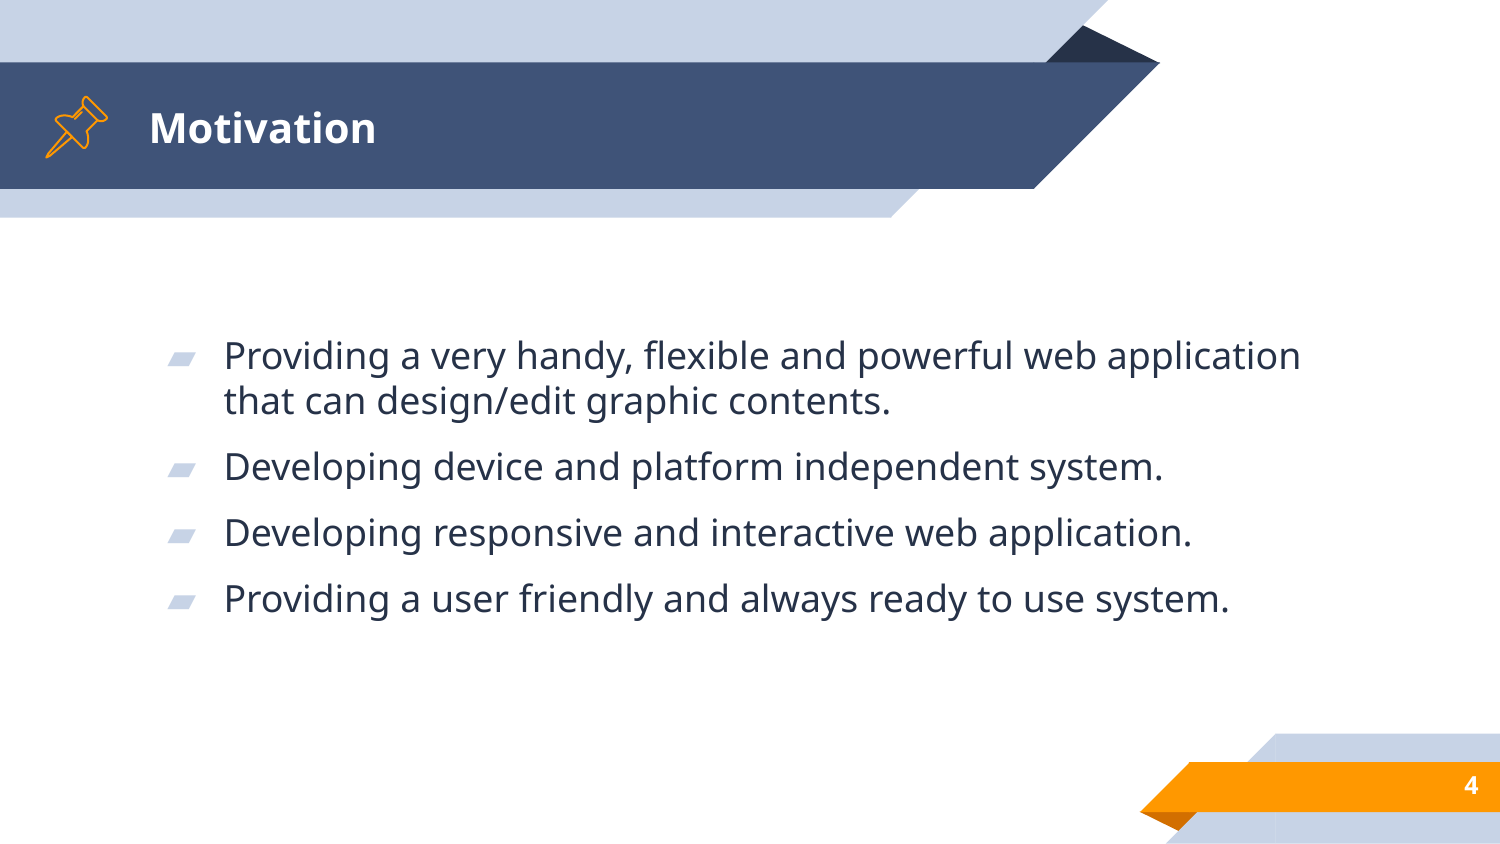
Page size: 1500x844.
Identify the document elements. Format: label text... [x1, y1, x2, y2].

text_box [45, 96, 108, 158]
title Motivation [133, 64, 1035, 190]
list Providing a very handy, flexible and powerful web application that can design/edit graphic contents. Developing device and platform independent system. Developing responsive and interactive web application. Providing a user friendly and always ready to use system. [133, 230, 1373, 723]
slide_number ‹#› [1249, 760, 1494, 813]
